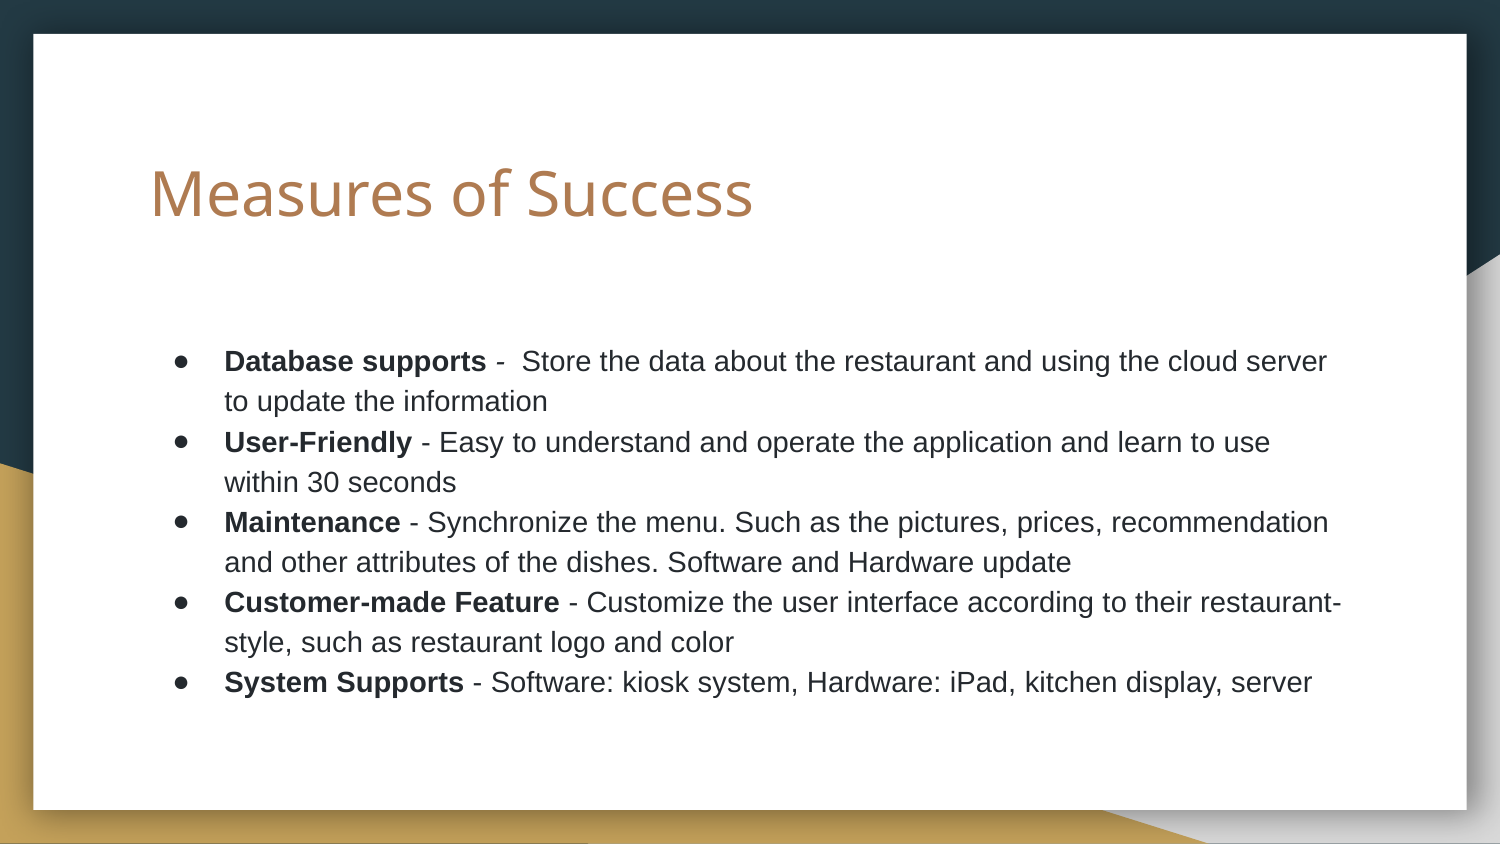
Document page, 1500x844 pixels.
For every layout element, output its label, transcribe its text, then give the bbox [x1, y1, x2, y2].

title Measures of Success [134, 138, 1366, 296]
list Database supports - Store the data about the restaurant and using the cloud server to update the information User-Friendly - Easy to understand and operate the application and learn to use within 30 seconds Maintenance - Synchronize the menu. Such as the pictures, prices, recommendation and other attributes of the dishes. Software and Hardware update Customer-made Feature - Customize the user interface according to their restaurant-style, such as restaurant logo and color System Supports - Software: kiosk system, Hardware: iPad, kitchen display, server [134, 322, 1366, 759]
